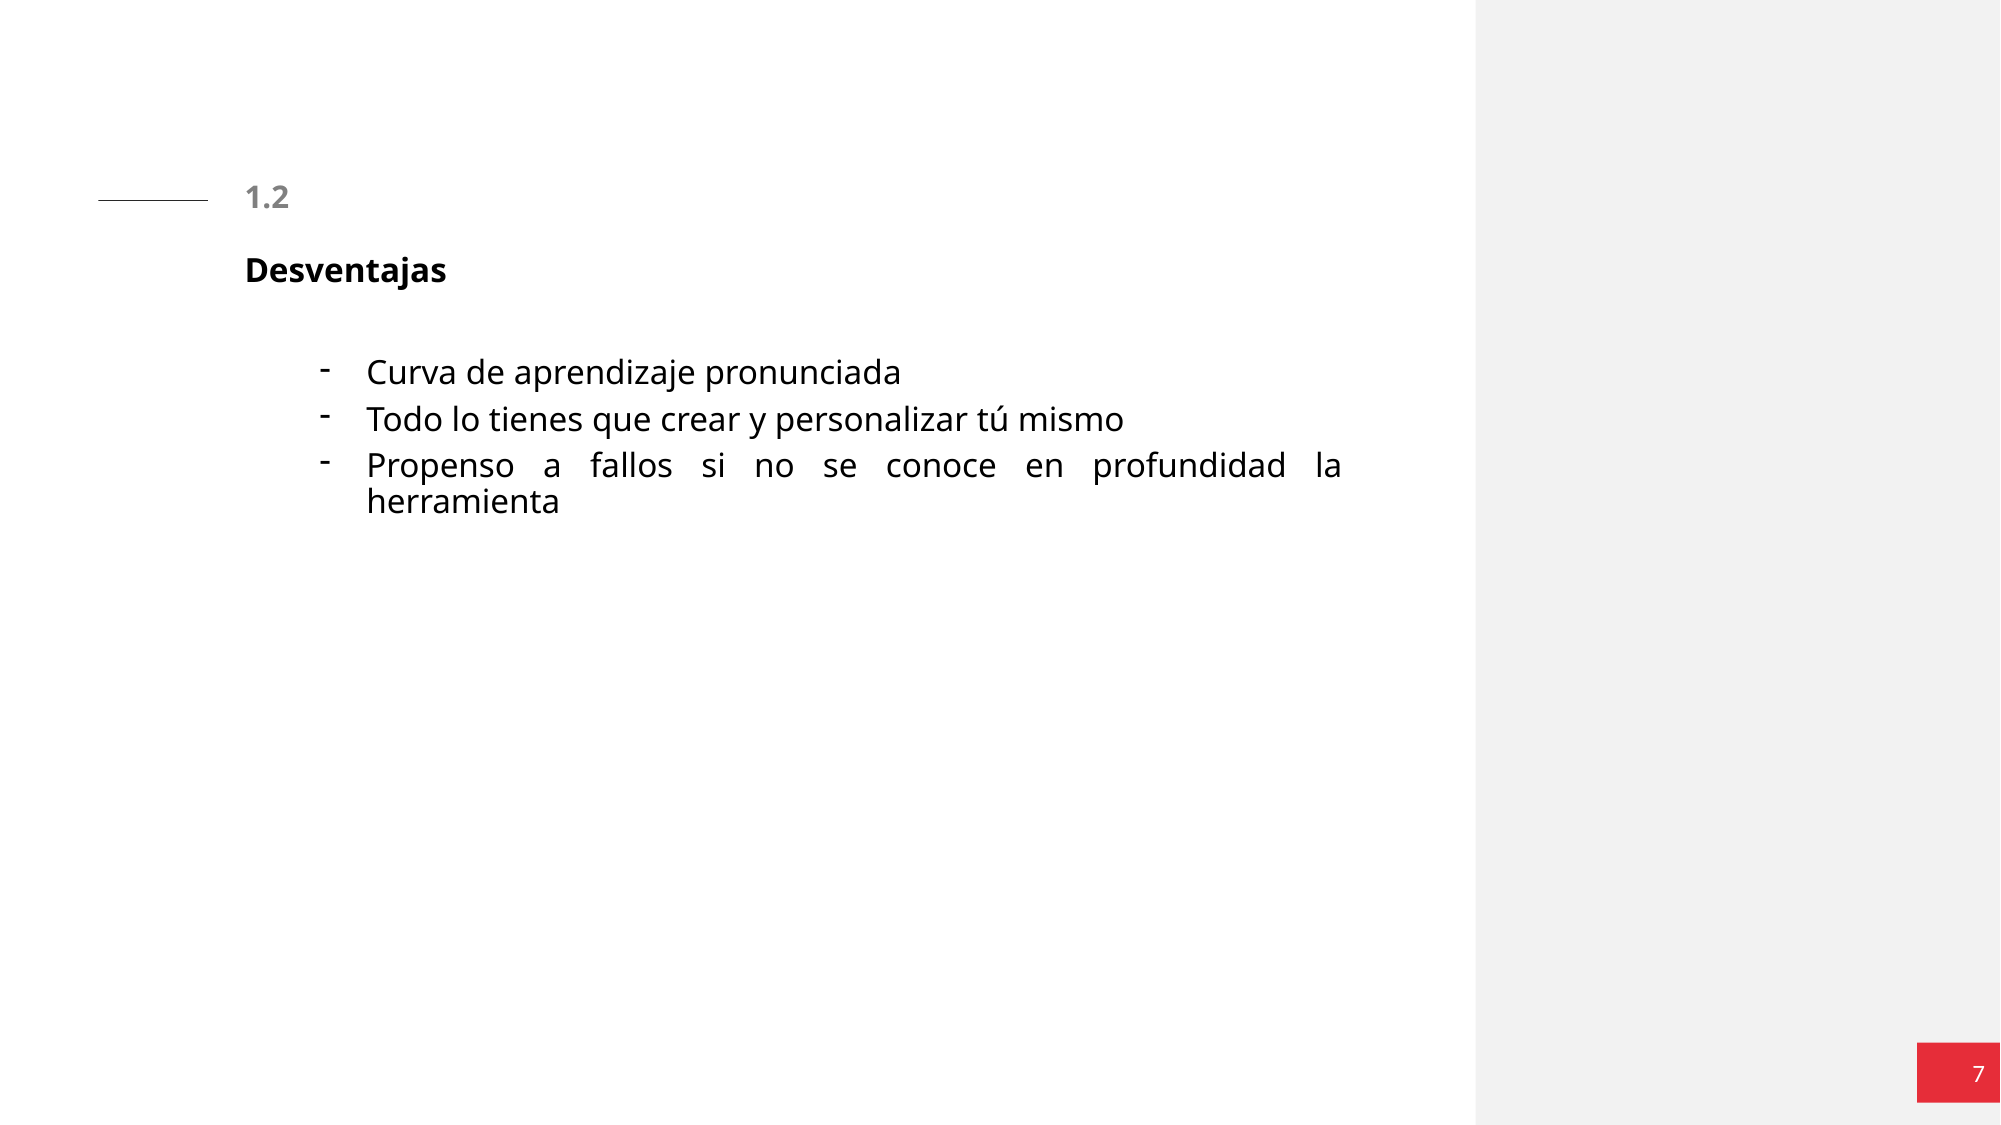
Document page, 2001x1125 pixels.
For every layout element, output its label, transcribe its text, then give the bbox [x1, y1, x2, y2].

list Desventajas Curva de aprendizaje pronunciada Todo lo tienes que crear y personalizar tú mismo Propenso a fallos si no se conoce en profundidad la herramienta [229, 245, 1360, 1125]
slide_number 7 [1917, 1042, 2000, 1103]
list 1.2 [229, 174, 607, 224]
